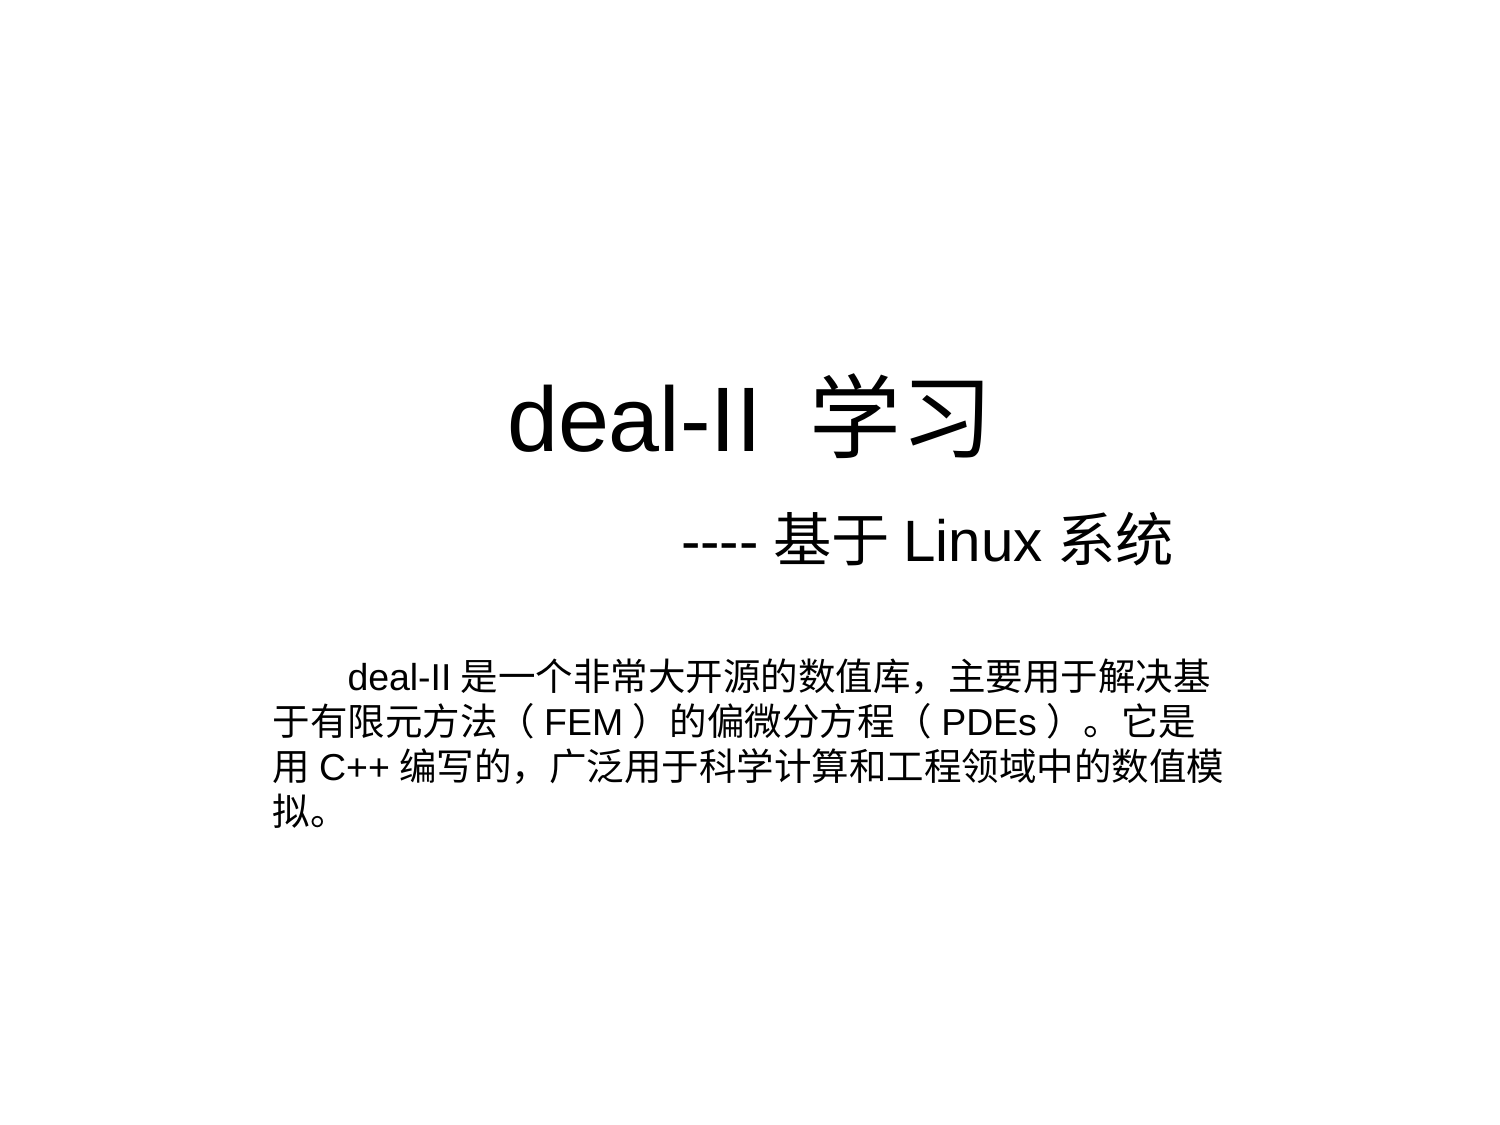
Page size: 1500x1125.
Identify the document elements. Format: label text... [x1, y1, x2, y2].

title deal-II 学习 ----基于Linux系统 [112, 349, 1388, 591]
text_box deal-II是一个非常大开源的数值库，主要用于解决基于有限元方法（FEM）的偏微分方程（PDEs）。它是用C++编写的，广泛用于科学计算和工程领域中的数值模拟。 [257, 645, 1242, 840]
